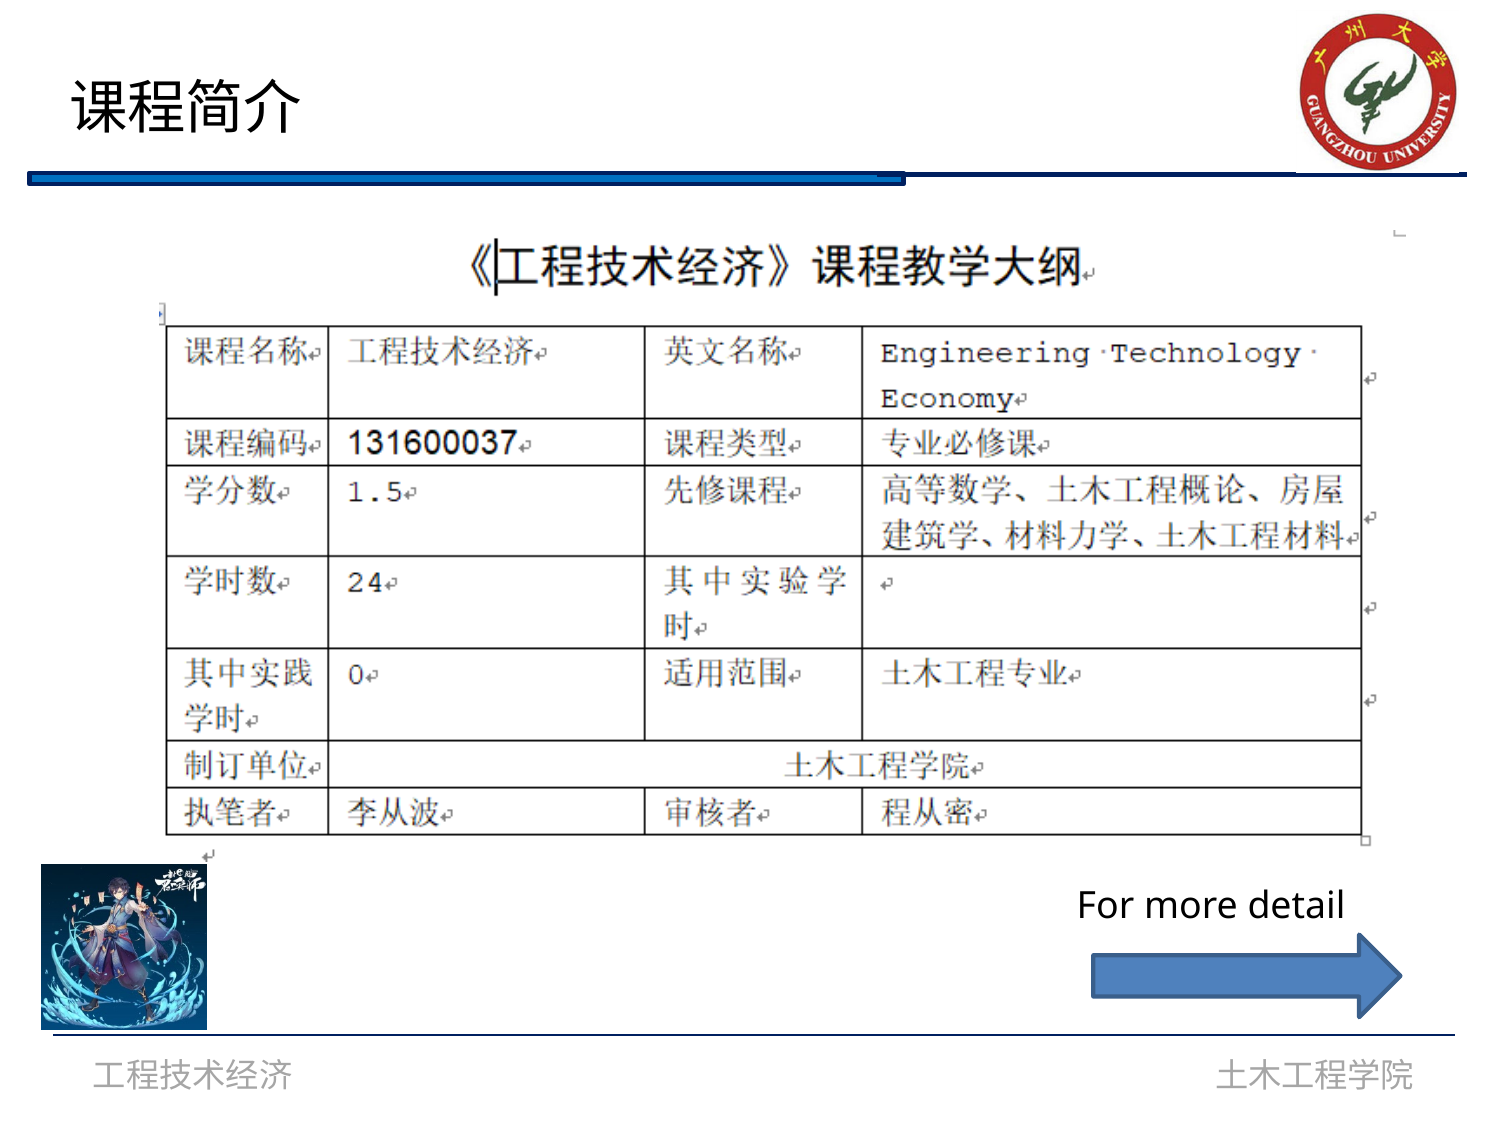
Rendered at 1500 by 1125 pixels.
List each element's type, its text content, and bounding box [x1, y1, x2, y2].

picture [1296, 10, 1459, 173]
picture [159, 230, 1407, 862]
text_box [1091, 933, 1403, 1020]
text_box For more detail [1061, 873, 1361, 934]
picture [40, 864, 207, 1030]
text_box 课程简介 [54, 63, 318, 148]
